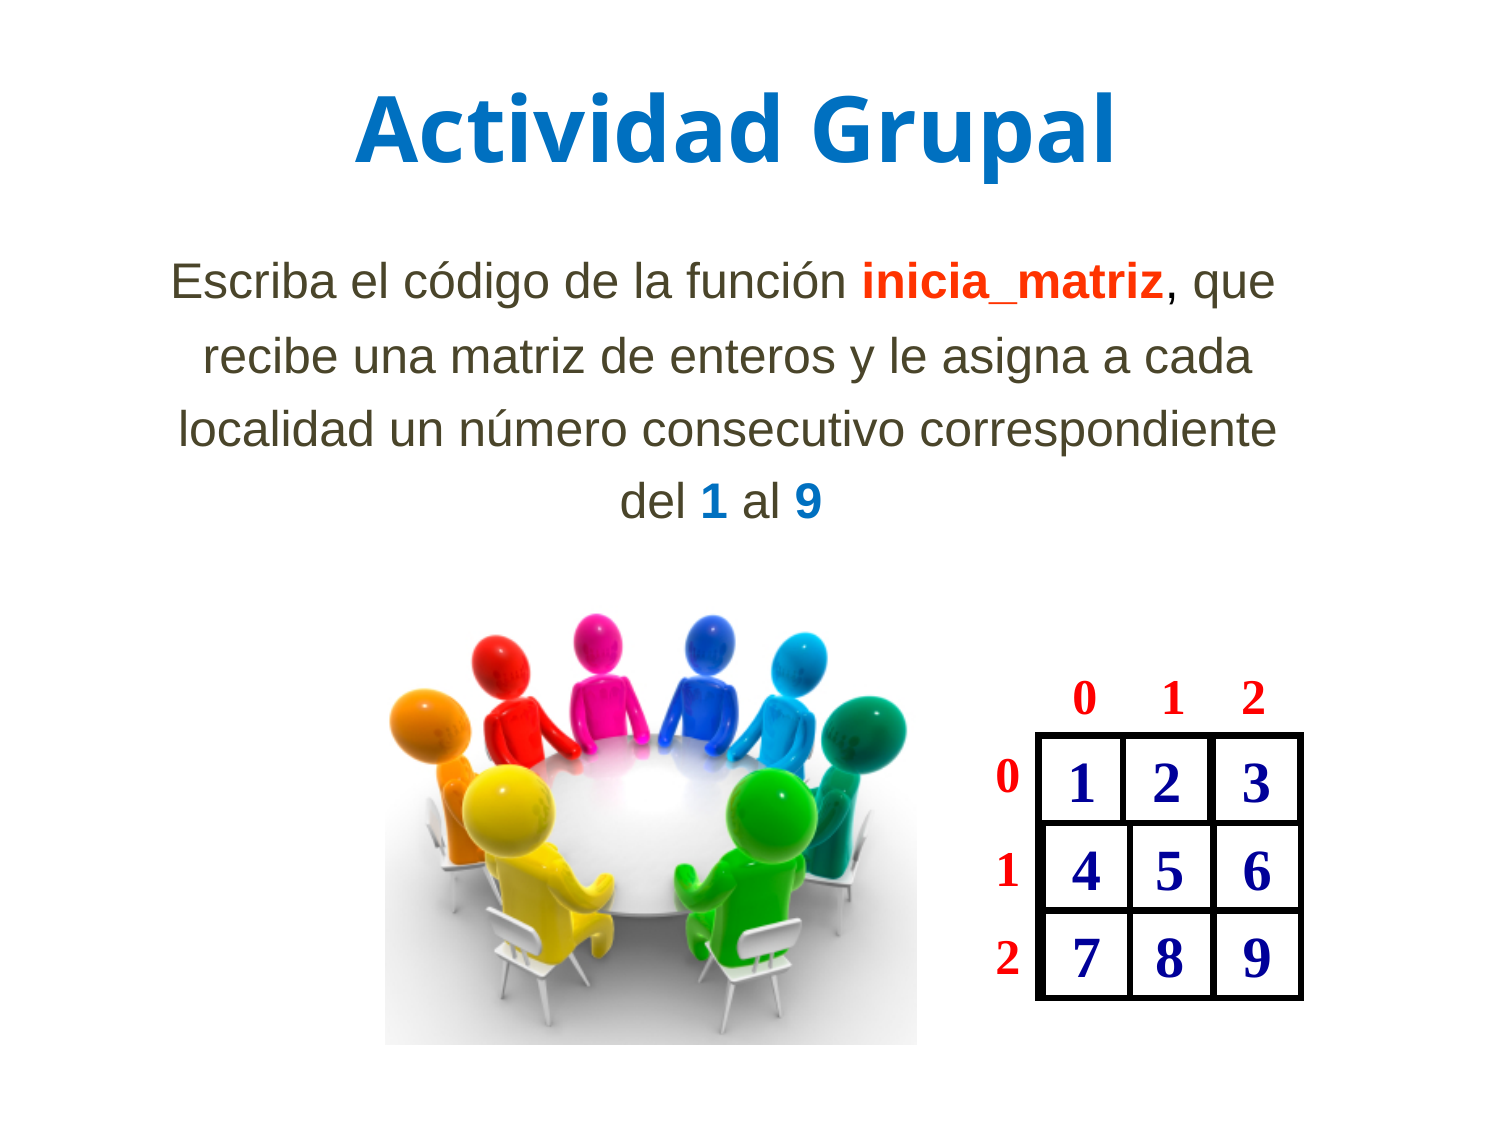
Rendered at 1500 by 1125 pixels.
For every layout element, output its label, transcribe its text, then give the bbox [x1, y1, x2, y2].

text_box 2 [1122, 735, 1211, 824]
text_box Actividad Grupal [100, 42, 1376, 208]
text_box 2 [980, 916, 1036, 992]
text_box [1038, 910, 1042, 999]
text_box 8 [1131, 910, 1214, 999]
text_box 1 [1038, 735, 1122, 824]
text_box 2 [1226, 656, 1281, 732]
text_box 7 [1042, 910, 1131, 999]
text_box 0 [1057, 657, 1113, 733]
text_box 4 [1042, 823, 1131, 910]
text_box 0 [980, 735, 1036, 811]
text_box Escriba el código de la función inicia_matriz, que recibe una matriz de enteros y le asigna a cada localidad un número consecutivo correspondiente del 1 al 9 [53, 229, 1328, 537]
text_box [1038, 824, 1042, 910]
text_box 1 [1146, 656, 1201, 732]
text_box 9 [1214, 911, 1301, 999]
text_box 5 [1131, 823, 1213, 910]
text_box 3 [1212, 735, 1301, 824]
text_box 6 [1213, 824, 1301, 911]
text_box 1 [980, 829, 1036, 905]
picture [385, 601, 918, 1045]
